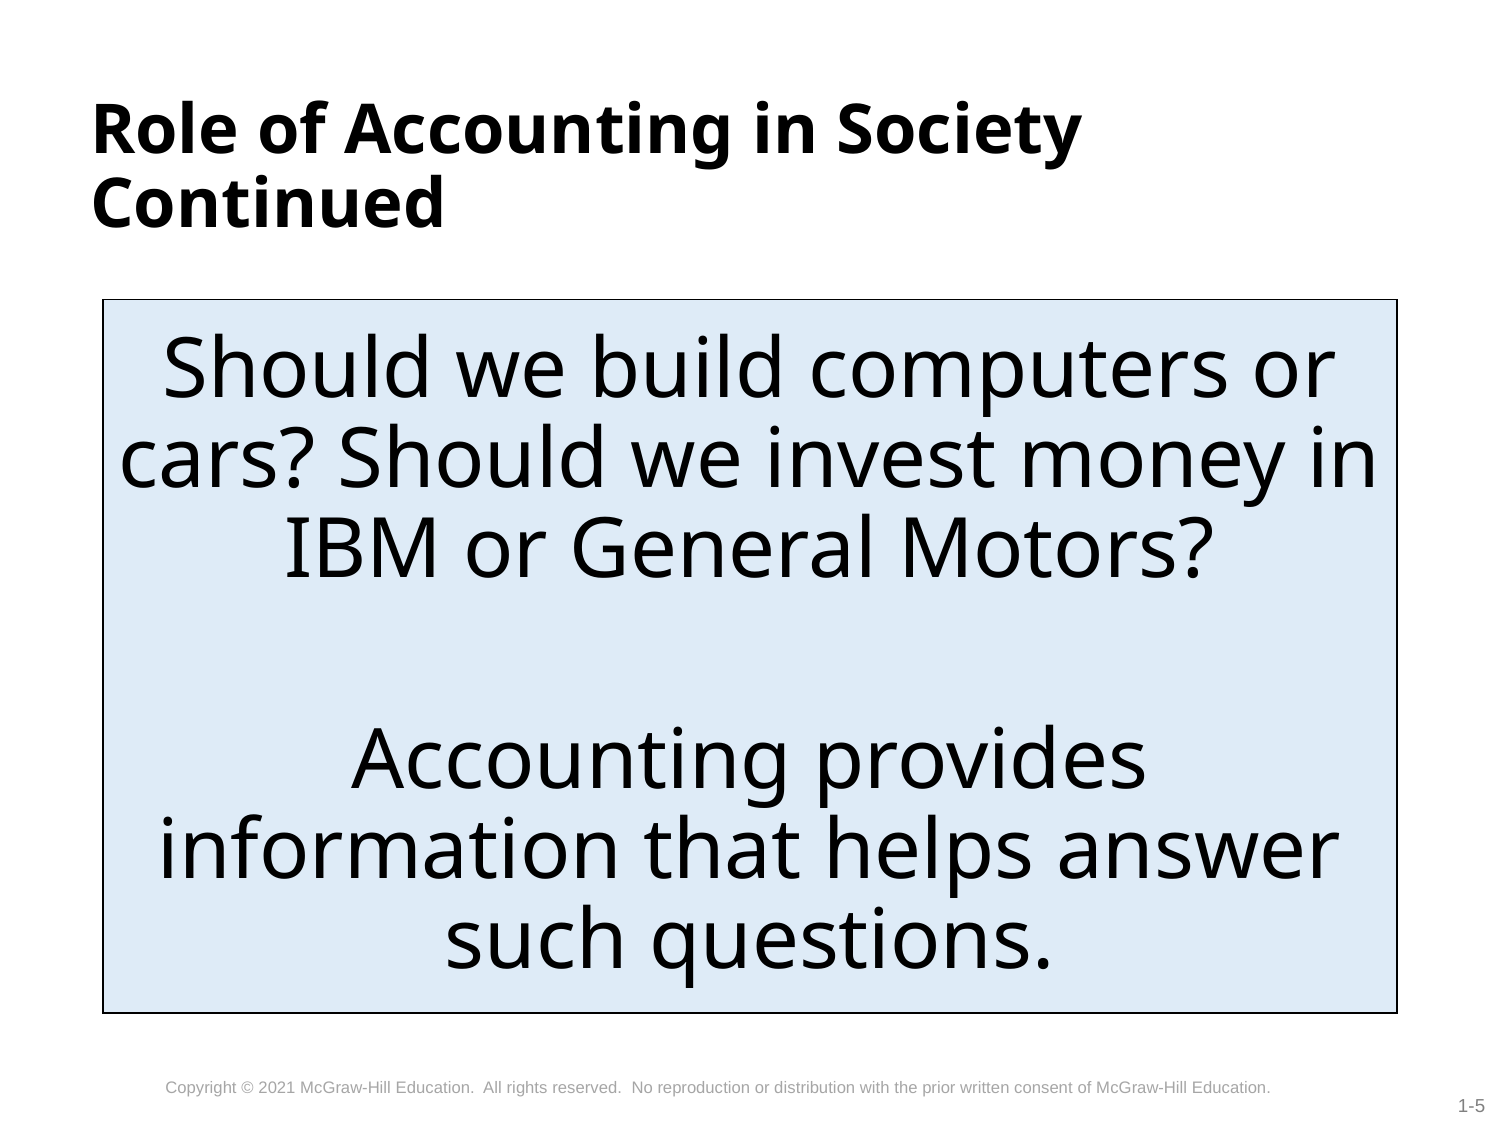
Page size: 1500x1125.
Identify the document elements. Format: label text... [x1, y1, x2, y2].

title Role of Accounting in Society Continued [75, 59, 1397, 278]
list Should we build computers or cars? Should we invest money in IBM or General Motors? Accounting provides information that helps answer such questions. [103, 299, 1397, 1014]
